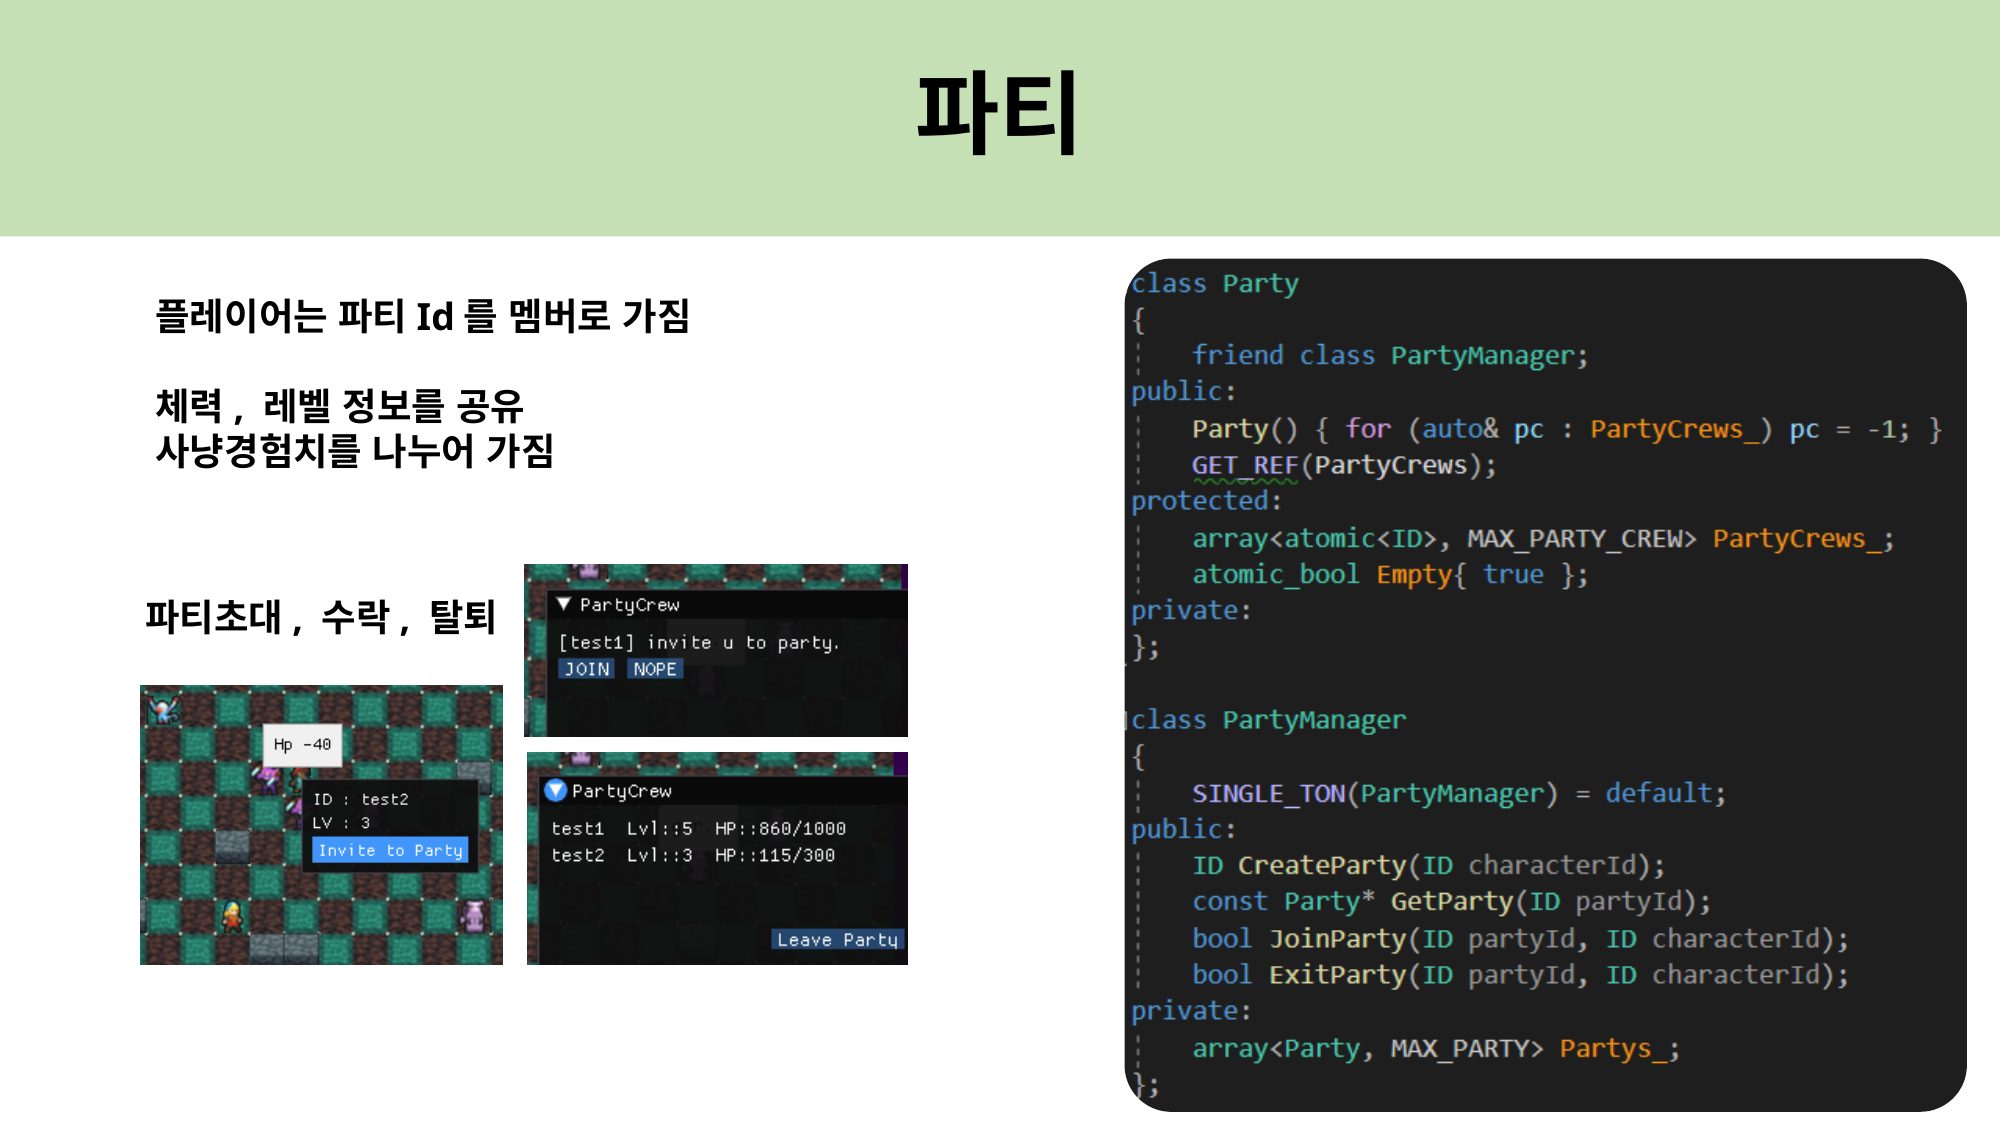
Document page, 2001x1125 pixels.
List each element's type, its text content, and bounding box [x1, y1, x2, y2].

text_box 파티 [0, 0, 2000, 237]
text_box 파티초대, 수락, 탈퇴 [130, 579, 514, 723]
picture [1124, 258, 1967, 1112]
picture [524, 564, 908, 737]
text_box 플레이어는 파티Id를 멤버로 가짐 체력, 레벨 정보를 공유 사냥경험치를 나누어 가짐 [140, 277, 1059, 496]
picture [527, 752, 908, 965]
picture [140, 685, 503, 965]
